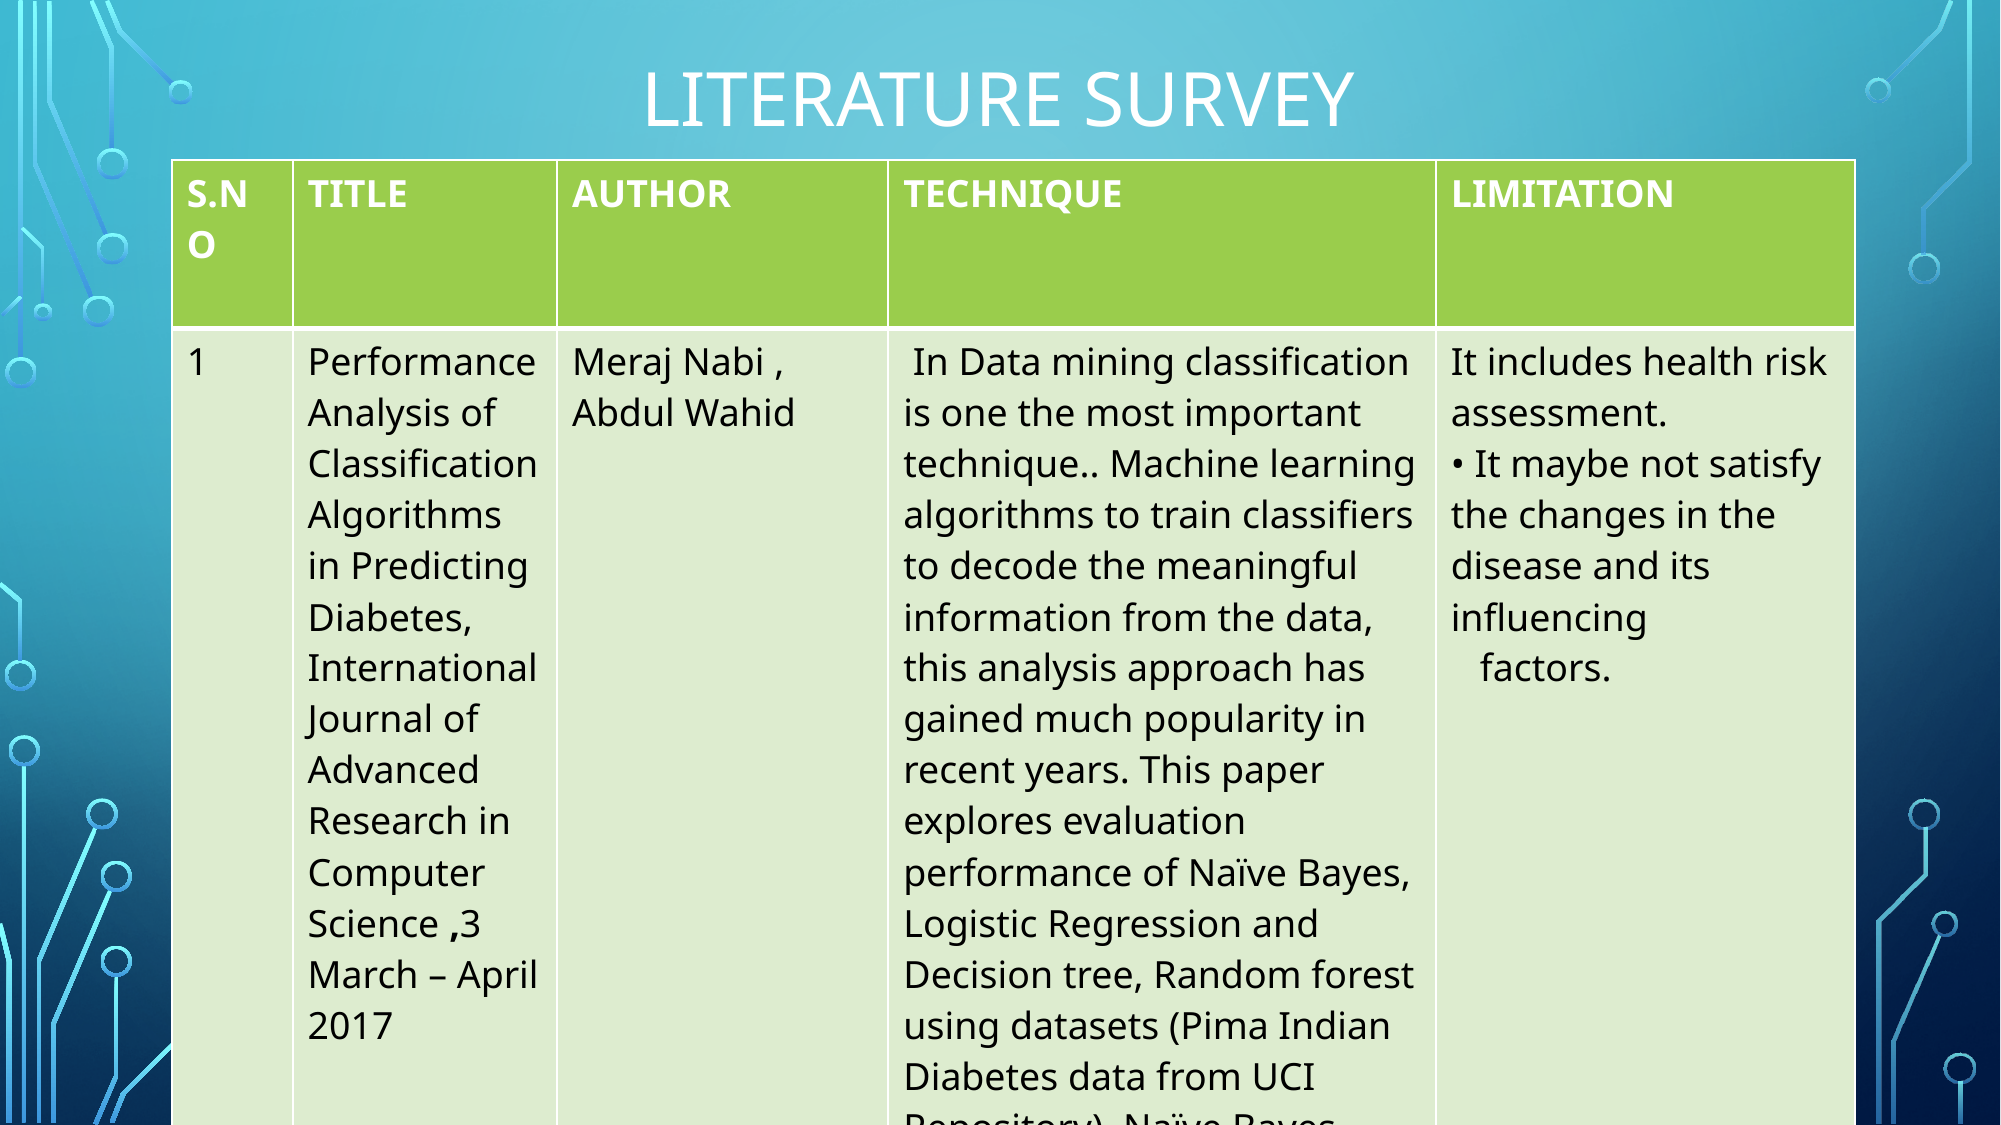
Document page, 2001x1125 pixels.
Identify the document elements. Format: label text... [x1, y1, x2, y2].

table_header TECHNIQUE [889, 161, 1435, 326]
table_header S.NO [173, 161, 292, 326]
table_cell Meraj Nabi , Abdul Wahid [558, 331, 887, 1125]
table_cell In Data mining classification is one the most important technique.. Machine learning algorithms to train classifiers to decode the meaningful information from the data, this analysis approach has gained much popularity in recent years. This paper explores evaluation performance of Naïve Bayes, Logistic Regression and Decision tree, Random forest using datasets (Pima Indian Diabetes data from UCI Repository). Naïve Bayes algorithm is depending upon likelihood and probability; [889, 331, 1435, 1125]
table_cell 1 [173, 331, 292, 1125]
table_cell It includes health risk assessment. • It maybe not satisfy the changes in the disease and its influencing factors. [1437, 331, 1854, 1125]
table_header AUTHOR [558, 161, 887, 326]
table_header LIMITATION [1437, 161, 1854, 326]
table_header TITLE [294, 161, 556, 326]
title Literature survey [158, 43, 1773, 161]
table_cell Performance Analysis of Classification Algorithms in Predicting Diabetes, International Journal of Advanced Research in Computer Science ,3 March – April 2017 [294, 331, 556, 1125]
